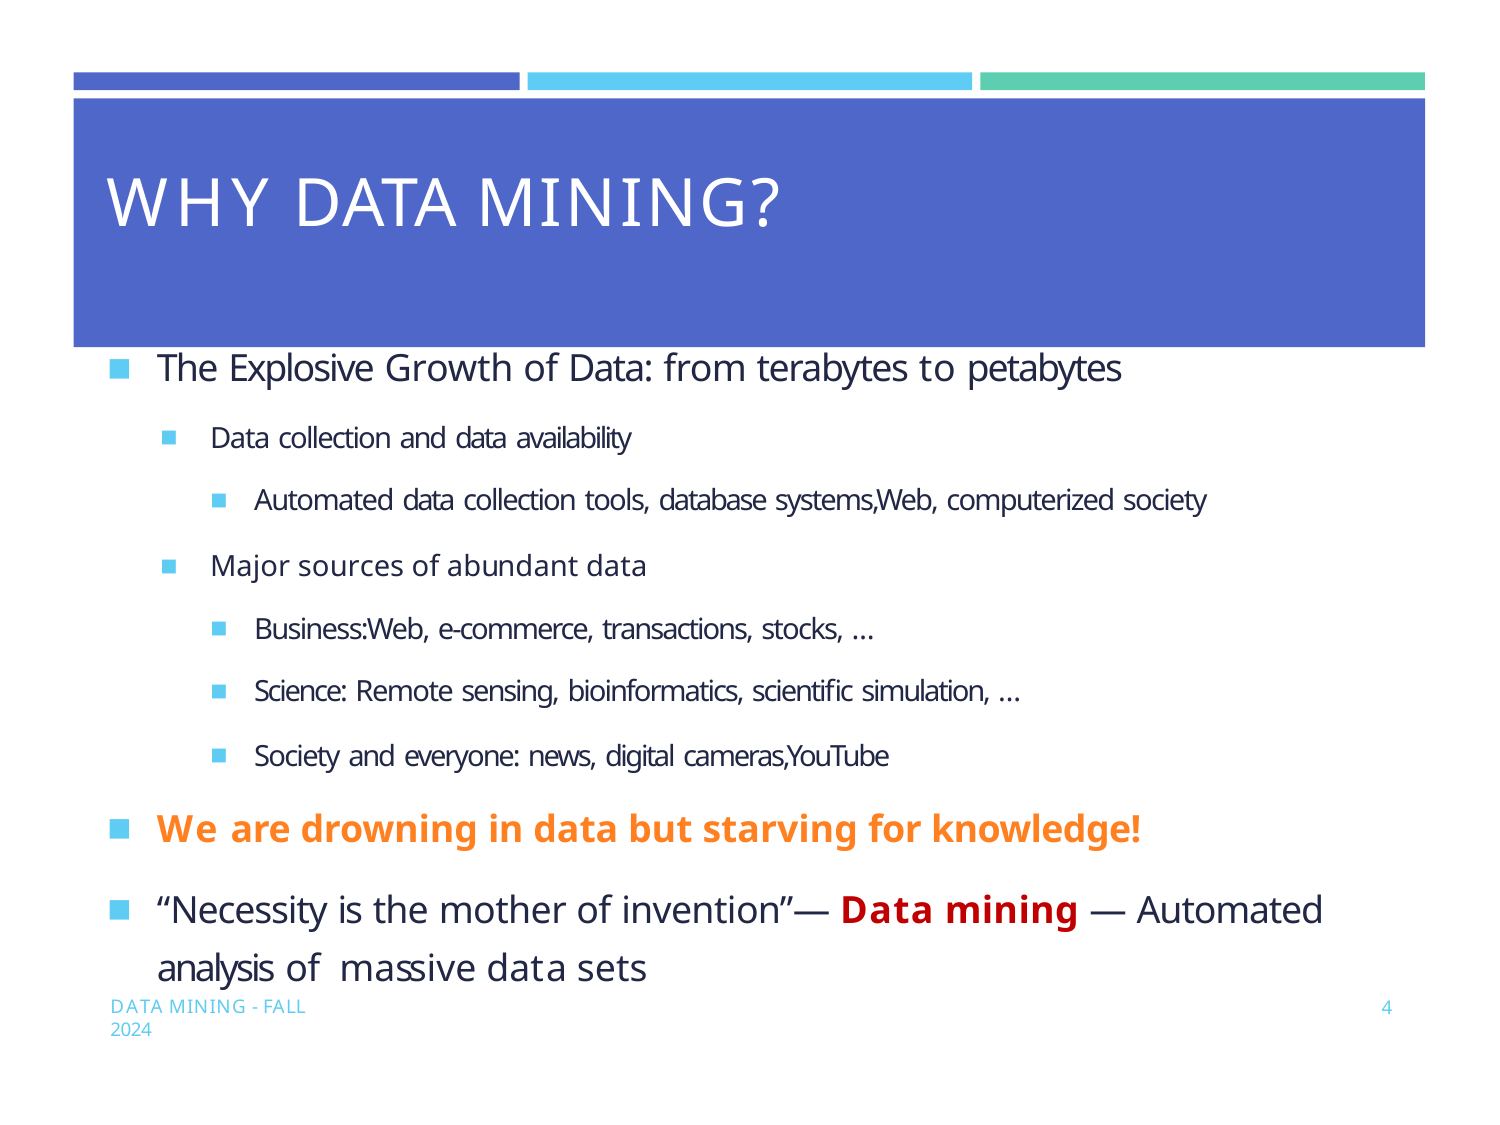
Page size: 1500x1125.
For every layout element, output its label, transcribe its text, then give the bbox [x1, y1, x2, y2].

slide_number 4 [1365, 995, 1398, 1125]
text_box The Explosive Growth of Data: from terabytes to petabytes Data collection and data availability Automated data collection tools, database systems,Web, computerized society Major sources of abundant data Business:Web, e-commerce, transactions, stocks, … Science: Remote sensing, bioinformatics, scientific simulation, … Society and everyone: news, digital cameras,YouTube We are drowning in data but starving for knowledge! “Necessity is the mother of invention”— Data mining — Automated analysis of massive data sets [104, 342, 1397, 990]
title WHY DATA MINING? [73, 98, 1426, 348]
footer DATA MINING - FALL 2024 [108, 994, 334, 1125]
